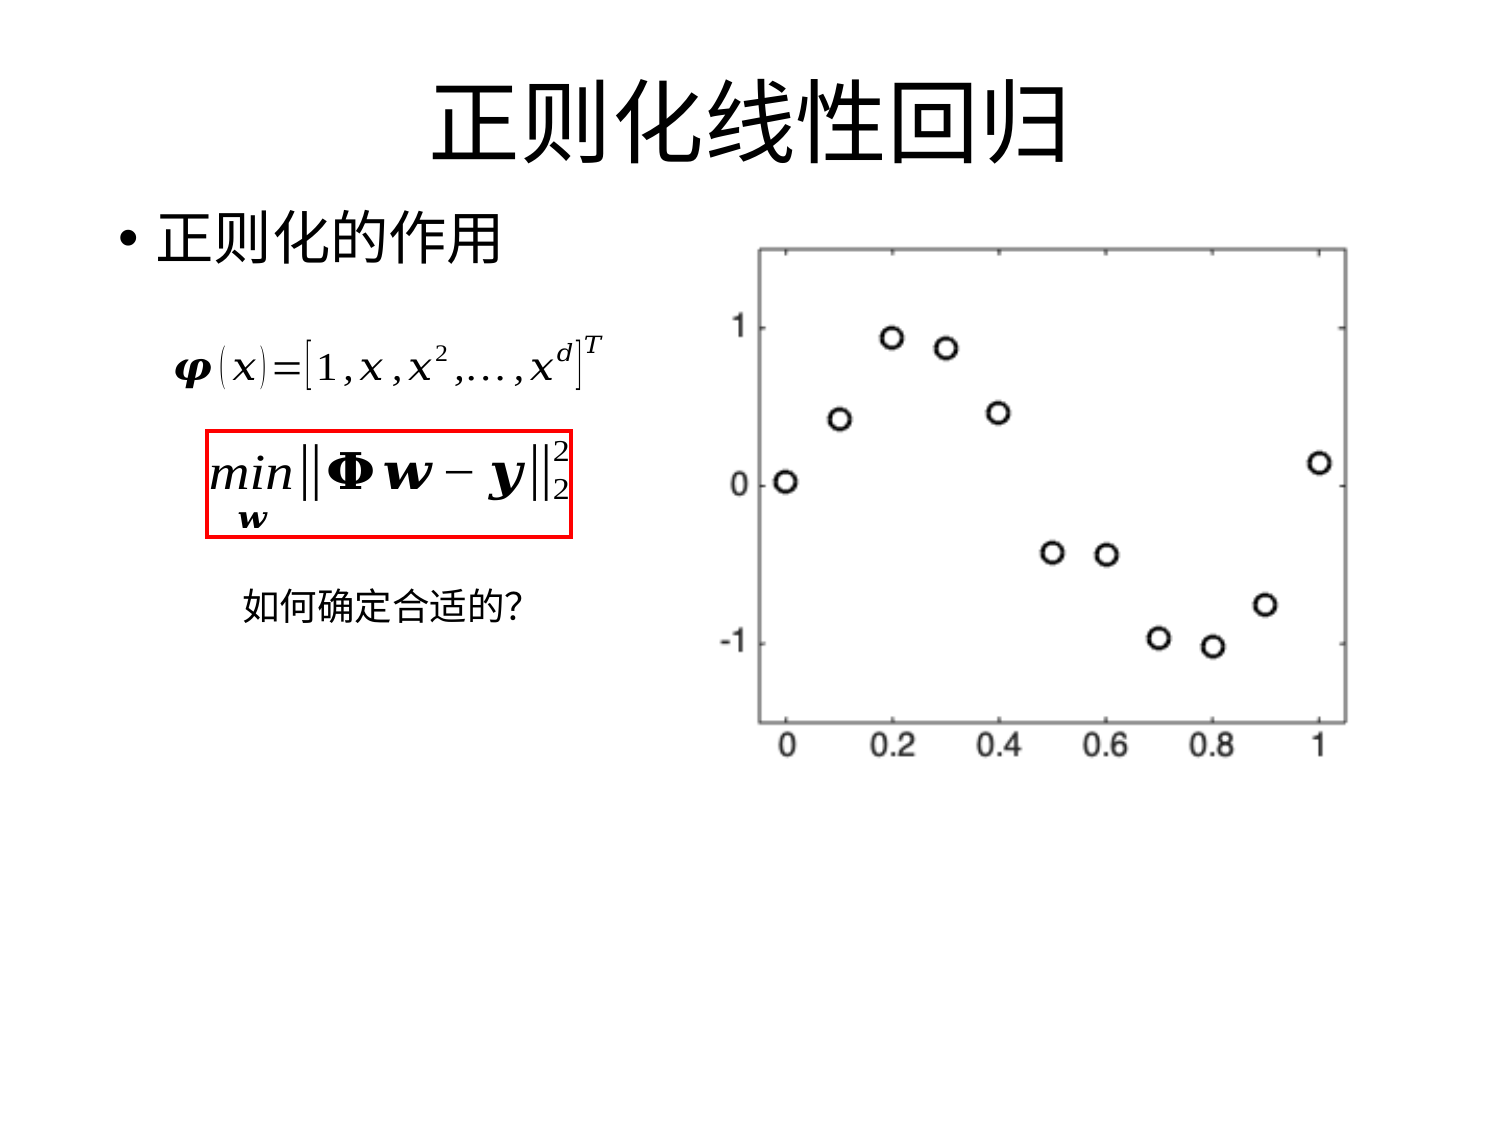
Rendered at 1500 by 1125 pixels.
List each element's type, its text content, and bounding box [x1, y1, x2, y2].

picture [662, 206, 1417, 788]
list 正则化的作用 [103, 201, 1397, 283]
title 正则化线性回归 [103, 18, 1397, 201]
